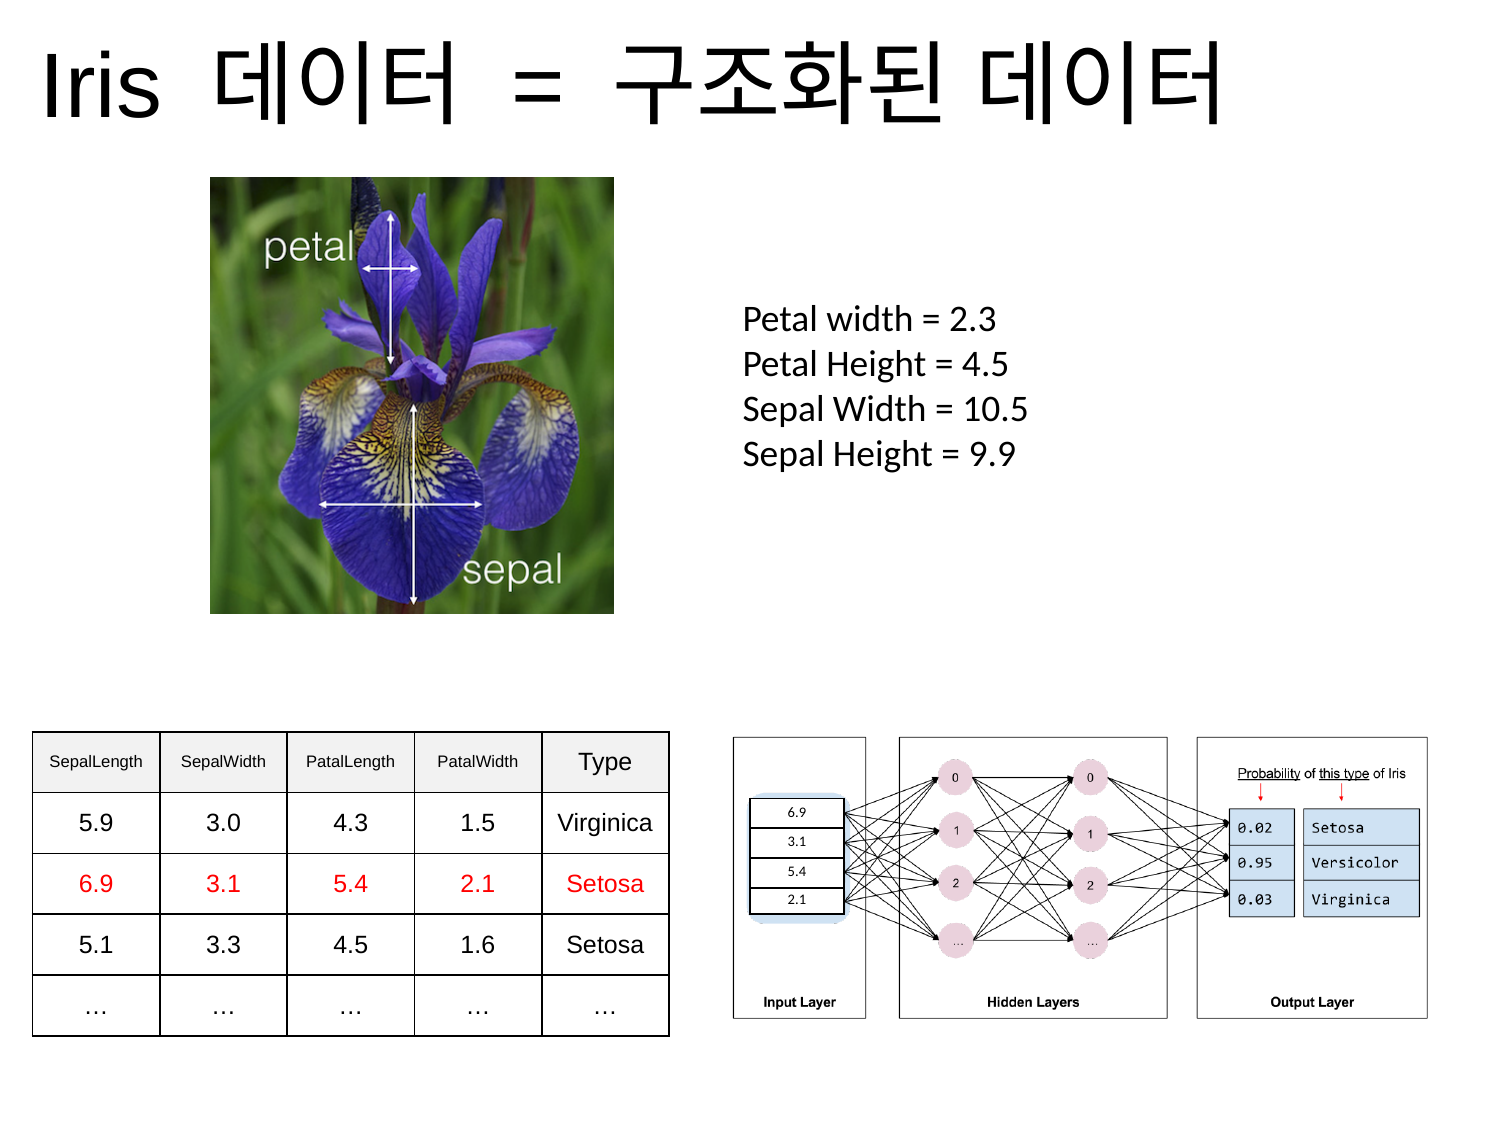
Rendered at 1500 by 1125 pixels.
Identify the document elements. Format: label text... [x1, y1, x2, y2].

table_cell … [33, 976, 159, 1035]
table_header PatalLength [288, 733, 414, 792]
table_cell 5.4 [288, 854, 414, 913]
table_cell … [288, 976, 414, 1035]
table_header SepalLength [33, 733, 159, 792]
picture [725, 726, 1439, 1030]
table_cell 6.9 [33, 854, 159, 913]
table_cell 3.0 [161, 793, 286, 853]
table_header Type [543, 733, 668, 792]
table_header SepalWidth [161, 733, 286, 792]
picture [210, 177, 614, 614]
table_cell 2.1 [415, 854, 541, 913]
table_cell 1.5 [415, 793, 541, 853]
table_cell 5.1 [33, 915, 159, 974]
table_header PatalWidth [415, 733, 541, 792]
table_cell Setosa [543, 854, 668, 913]
table_cell … [543, 976, 668, 1035]
table_cell … [161, 976, 286, 1035]
table_cell Setosa [543, 915, 668, 974]
title Iris 데이터 = 구조화된 데이터 [24, 17, 1477, 159]
text_box Petal width = 2.3 Petal Height = 4.5 Sepal Width = 10.5 Sepal Height = 9.9 [727, 286, 1045, 481]
table_cell 1.6 [415, 915, 541, 974]
table_cell 4.3 [288, 793, 414, 853]
table_cell Virginica [543, 793, 668, 853]
table_cell 5.9 [33, 793, 159, 853]
table_cell 3.3 [161, 915, 286, 974]
table_cell … [415, 976, 541, 1035]
table_cell 4.5 [288, 915, 414, 974]
table_cell 3.1 [161, 854, 286, 913]
